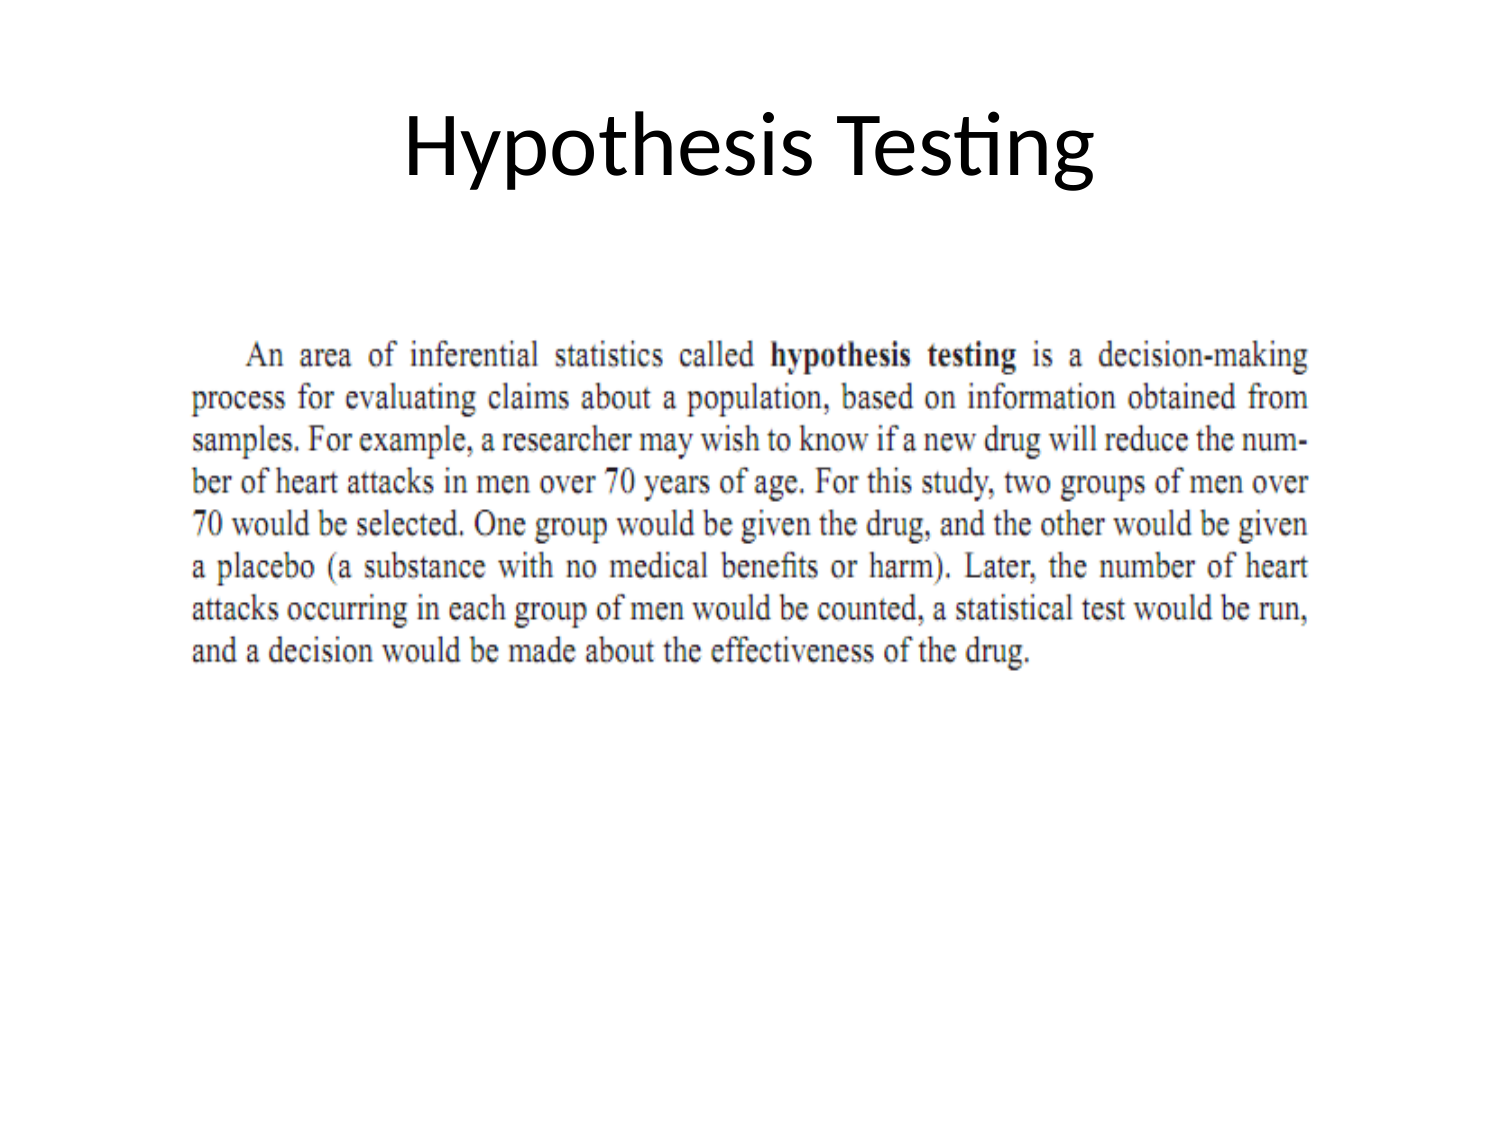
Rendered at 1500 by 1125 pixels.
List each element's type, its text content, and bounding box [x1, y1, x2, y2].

title Hypothesis Testing [75, 45, 1425, 233]
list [174, 337, 1326, 676]
